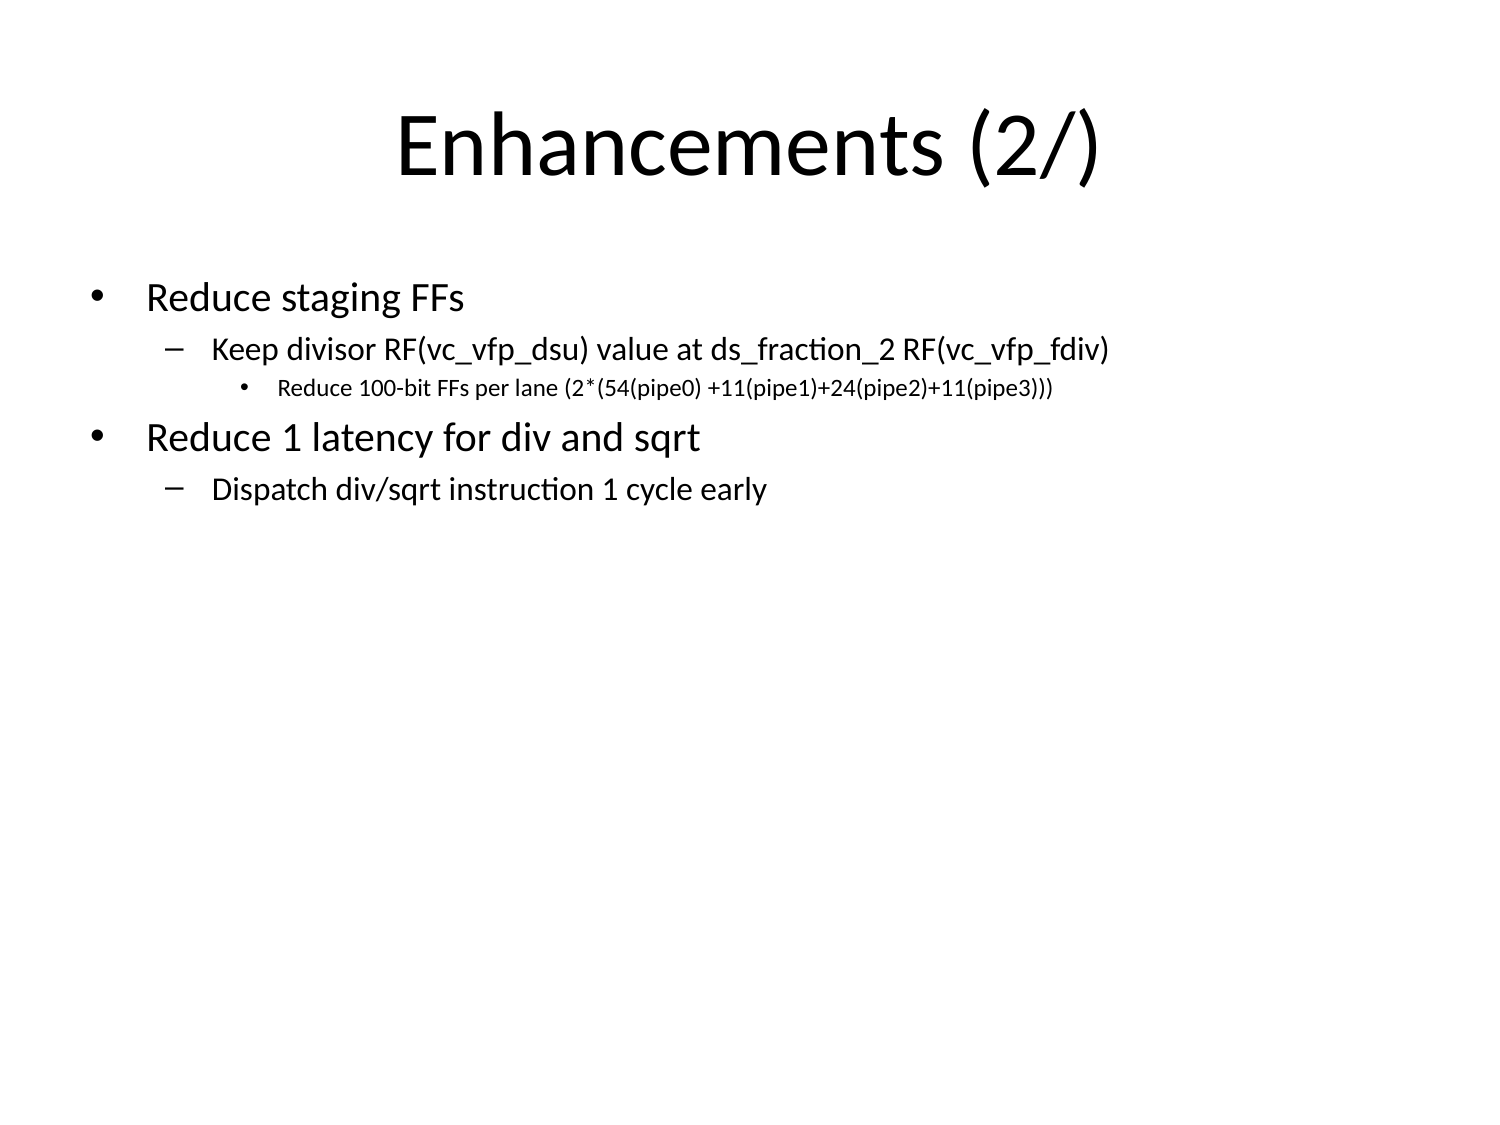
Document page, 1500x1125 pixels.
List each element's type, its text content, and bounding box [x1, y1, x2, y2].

title Enhancements (2/) [75, 45, 1425, 233]
list Reduce staging FFs Keep divisor RF(vc_vfp_dsu) value at ds_fraction_2 RF(vc_vfp_fdiv) Reduce 100-bit FFs per lane (2*(54(pipe0) +11(pipe1)+24(pipe2)+11(pipe3))) Reduce 1 latency for div and sqrt Dispatch div/sqrt instruction 1 cycle early [75, 262, 1436, 1005]
